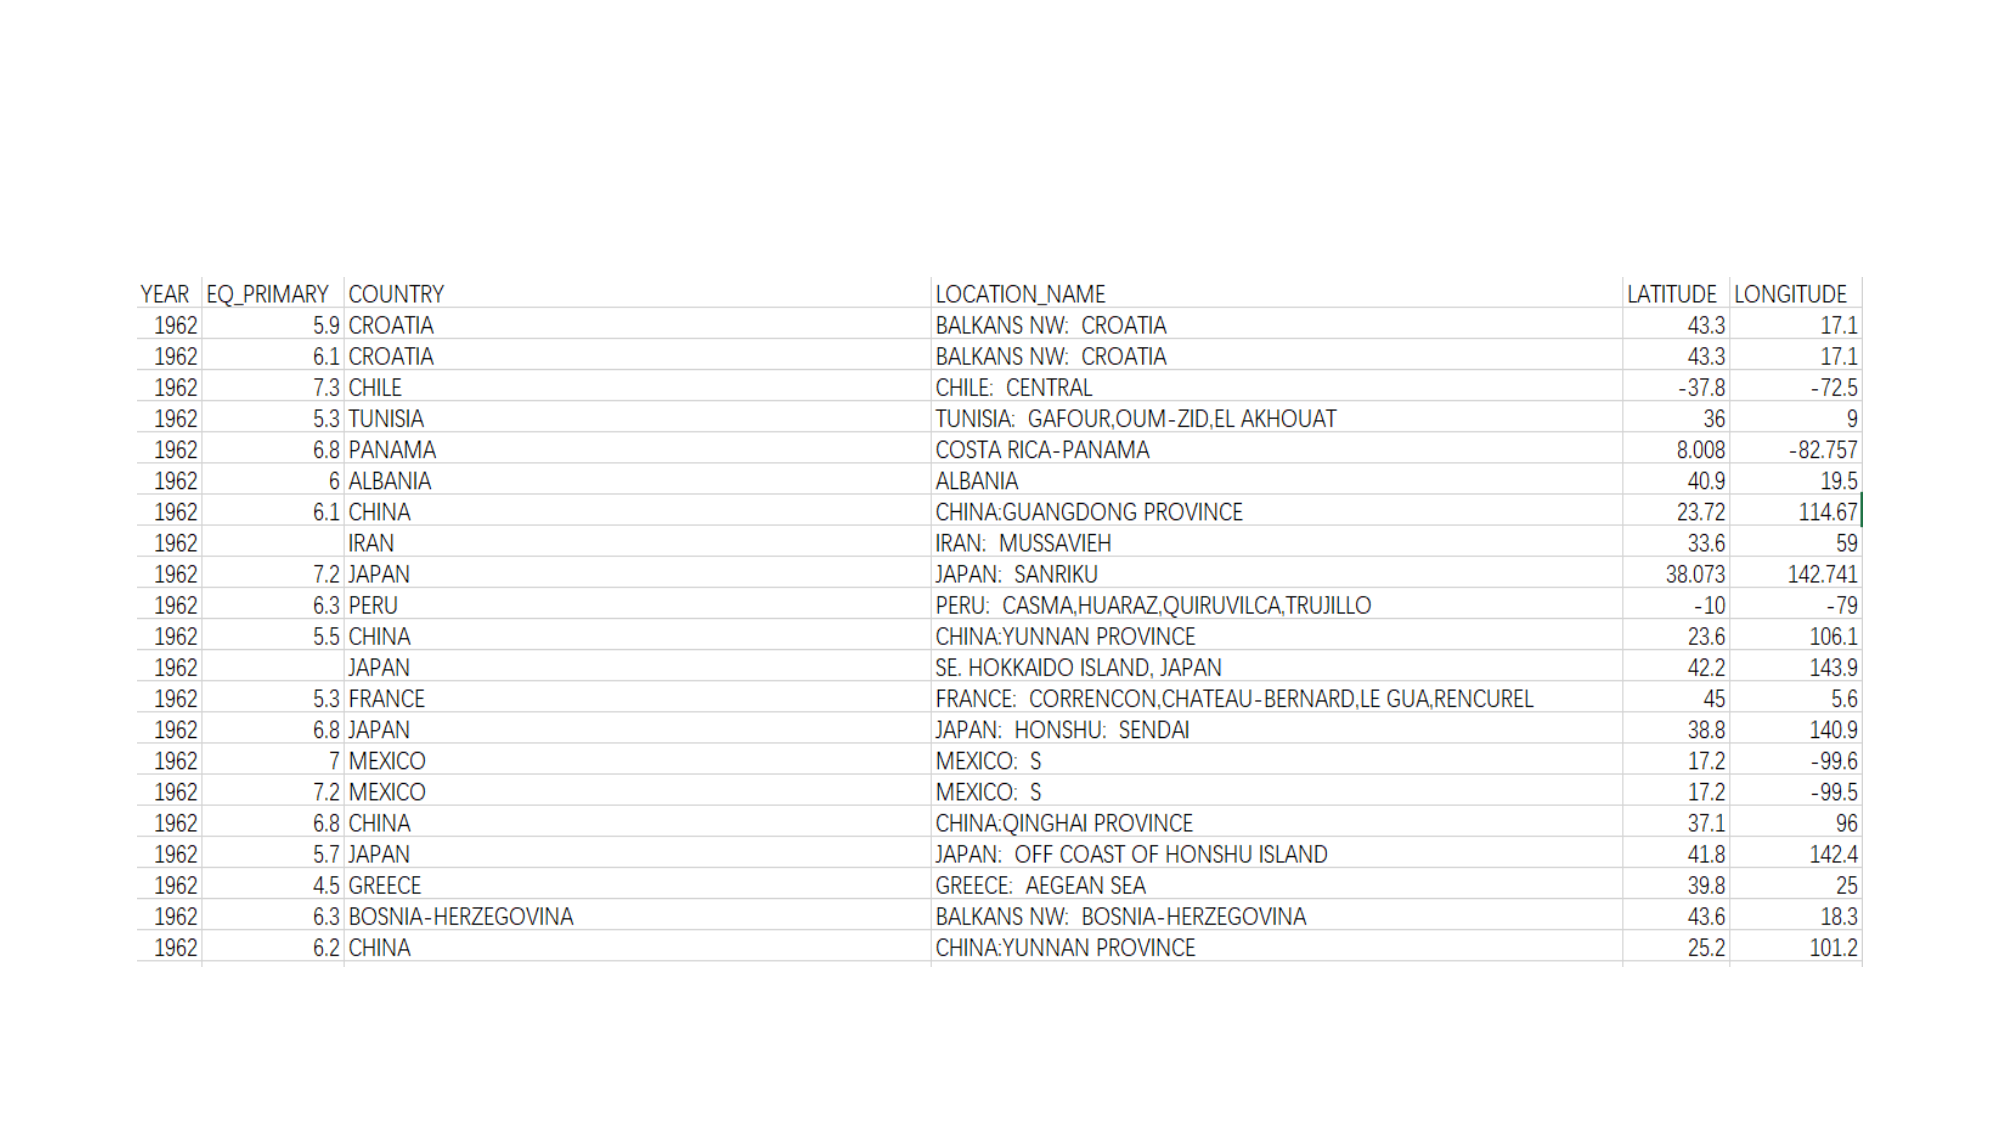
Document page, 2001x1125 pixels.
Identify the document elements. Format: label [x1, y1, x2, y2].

list [137, 277, 1863, 967]
